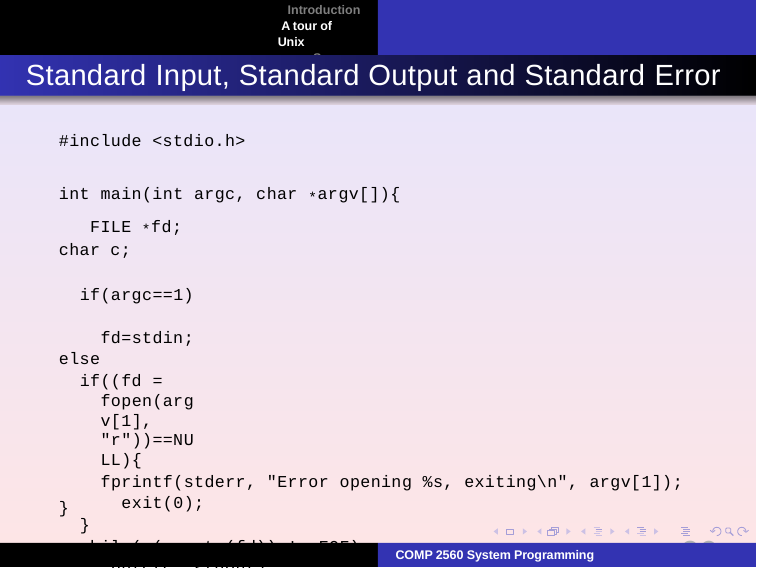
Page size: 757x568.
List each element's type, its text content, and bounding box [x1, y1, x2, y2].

text_box [377, 0, 756, 55]
text_box [377, 542, 544, 567]
footer COMP 2560 System Programming [393, 545, 604, 568]
text_box Introduction A tour of Unix Summary [275, 1, 363, 55]
slide_number 20 [544, 527, 719, 557]
text_box [604, 542, 756, 567]
text_box [0, 542, 377, 567]
text_box Standard Input, Standard Output and Standard Error [23, 56, 723, 92]
text_box [0, 0, 377, 55]
text_box } [56, 497, 72, 517]
text_box [737, 527, 746, 536]
text_box [0, 55, 756, 96]
text_box [0, 96, 756, 105]
text_box #include <stdio.h> int main(int argc, char *argv[]){ FILE *fd; char c; if(argc==1) fd=stdin; else if((fd = fopen(argv[1], "r"))==NULL){ fprintf(stderr, "Error opening %s, exiting\n", argv[1]); exit(0); } while( (c=getc(fd)) != EOF) putc(c, stdout); exit(0); [56, 129, 708, 542]
picture [0, 105, 756, 542]
